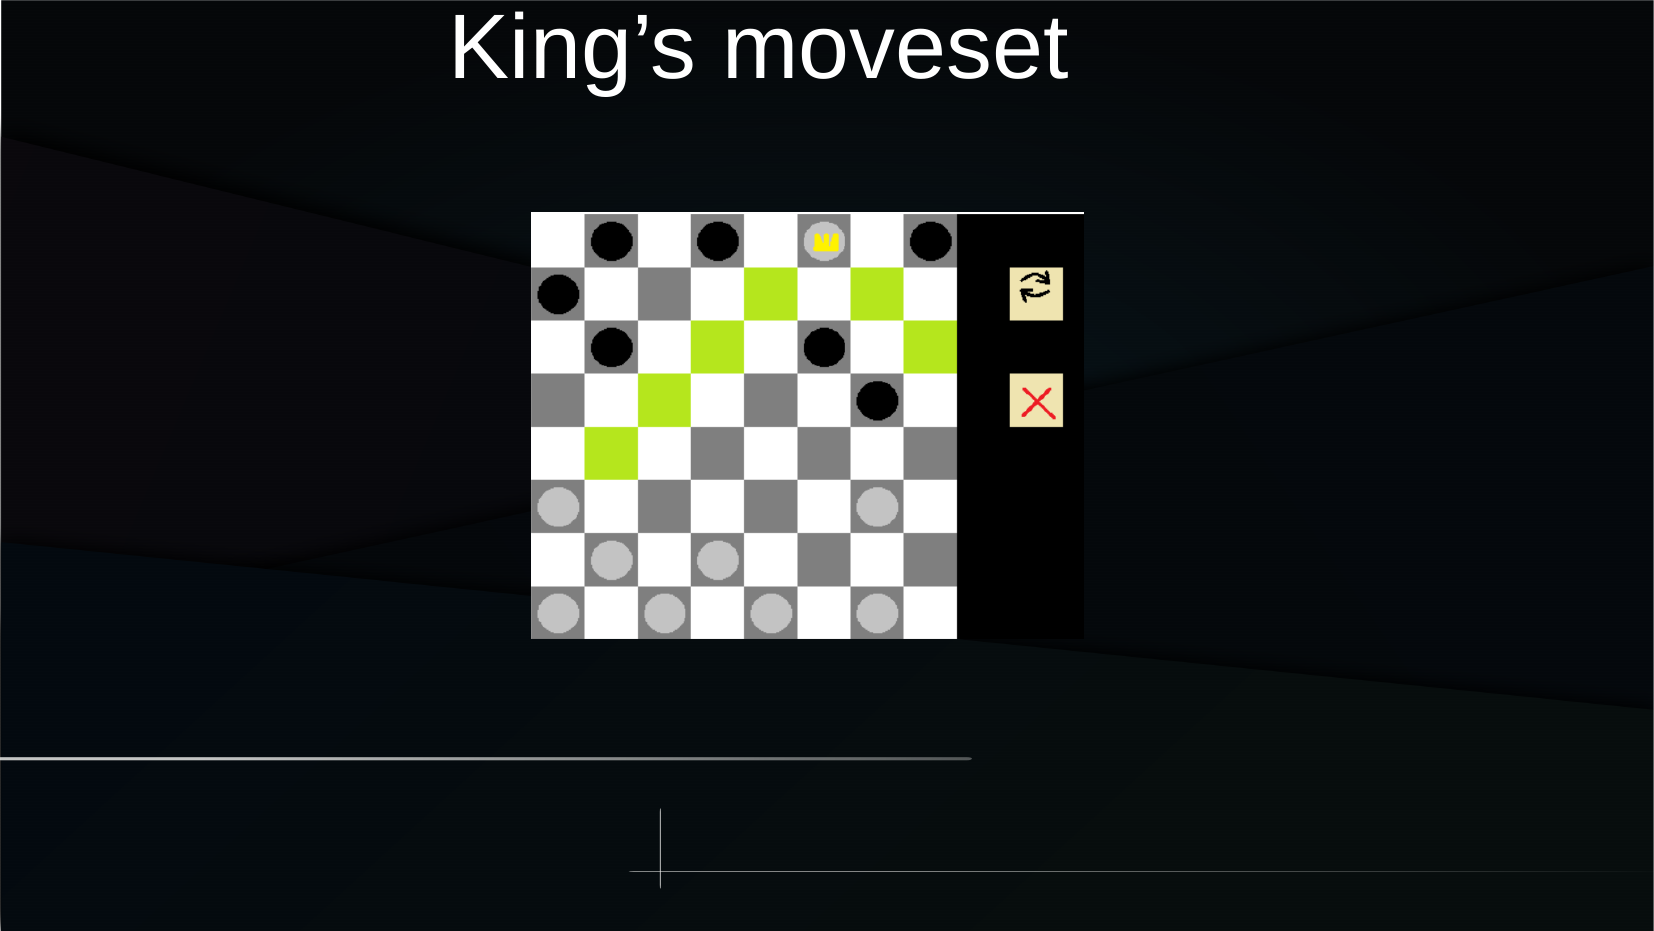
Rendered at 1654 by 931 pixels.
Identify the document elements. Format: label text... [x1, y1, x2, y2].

picture [0, 0, 1654, 931]
text_box King’s moveset [448, 0, 1654, 97]
